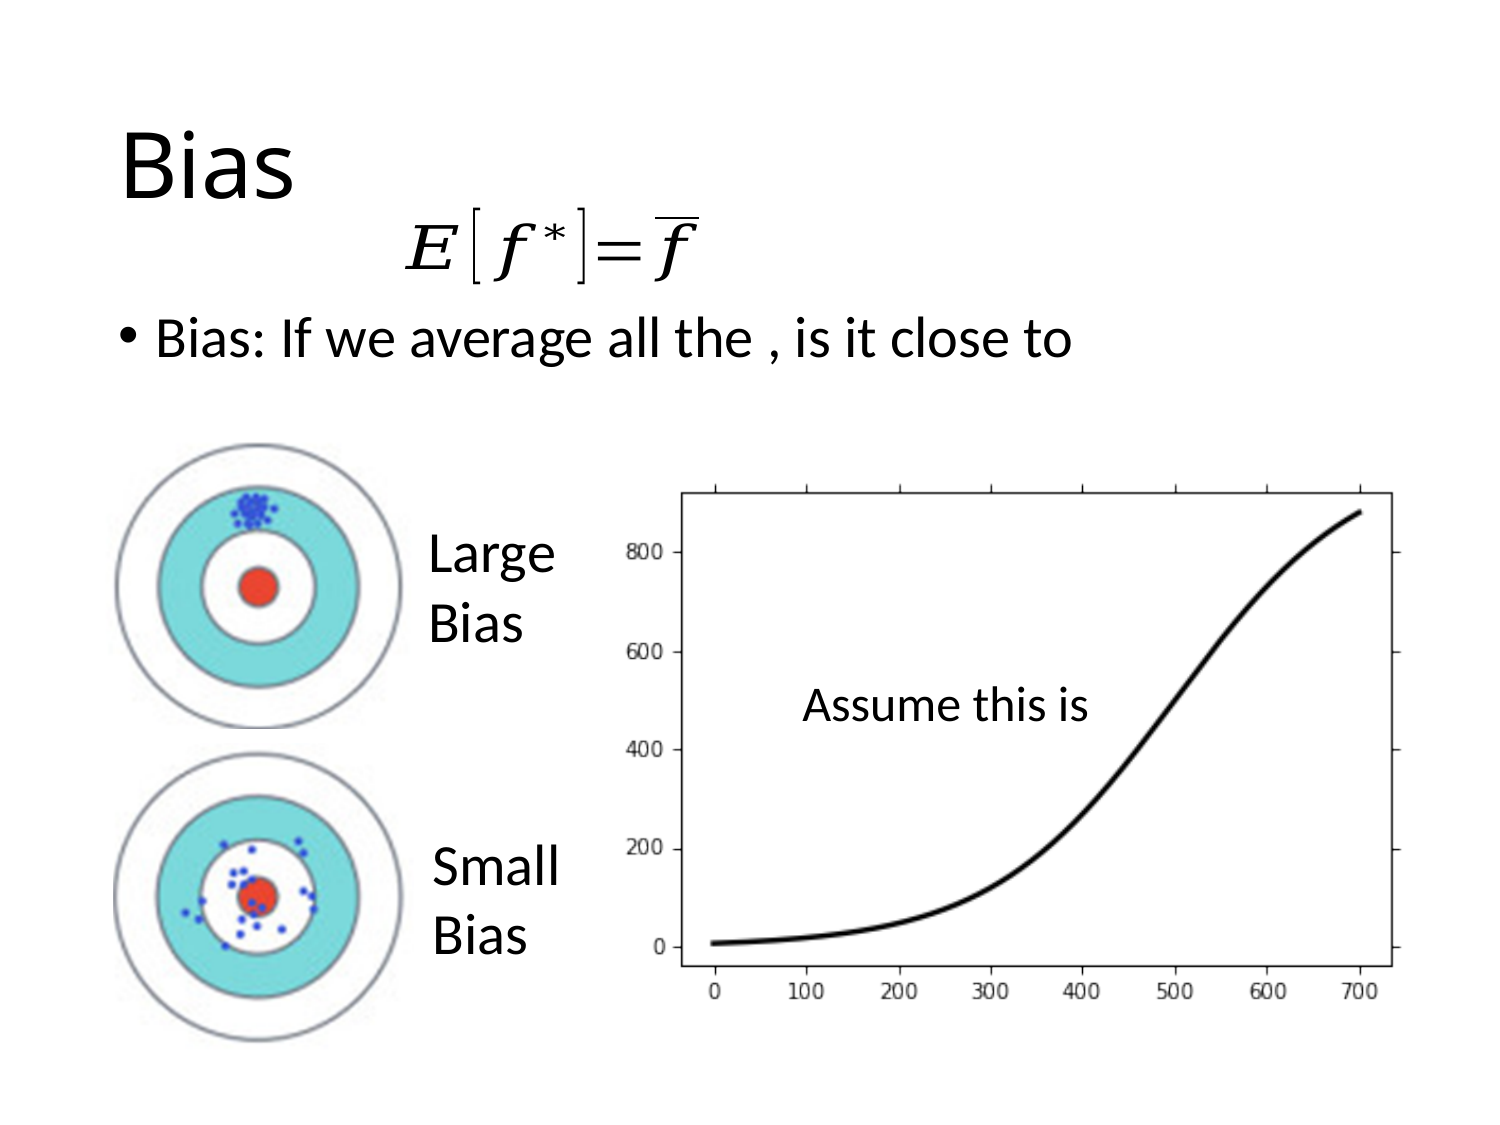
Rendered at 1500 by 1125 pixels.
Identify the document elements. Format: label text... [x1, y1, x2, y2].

text_box Small Bias [417, 819, 605, 974]
text_box Large Bias [414, 506, 583, 662]
picture [113, 743, 414, 1052]
picture [609, 469, 1415, 1019]
picture [103, 440, 414, 729]
title Bias [103, 59, 1397, 278]
